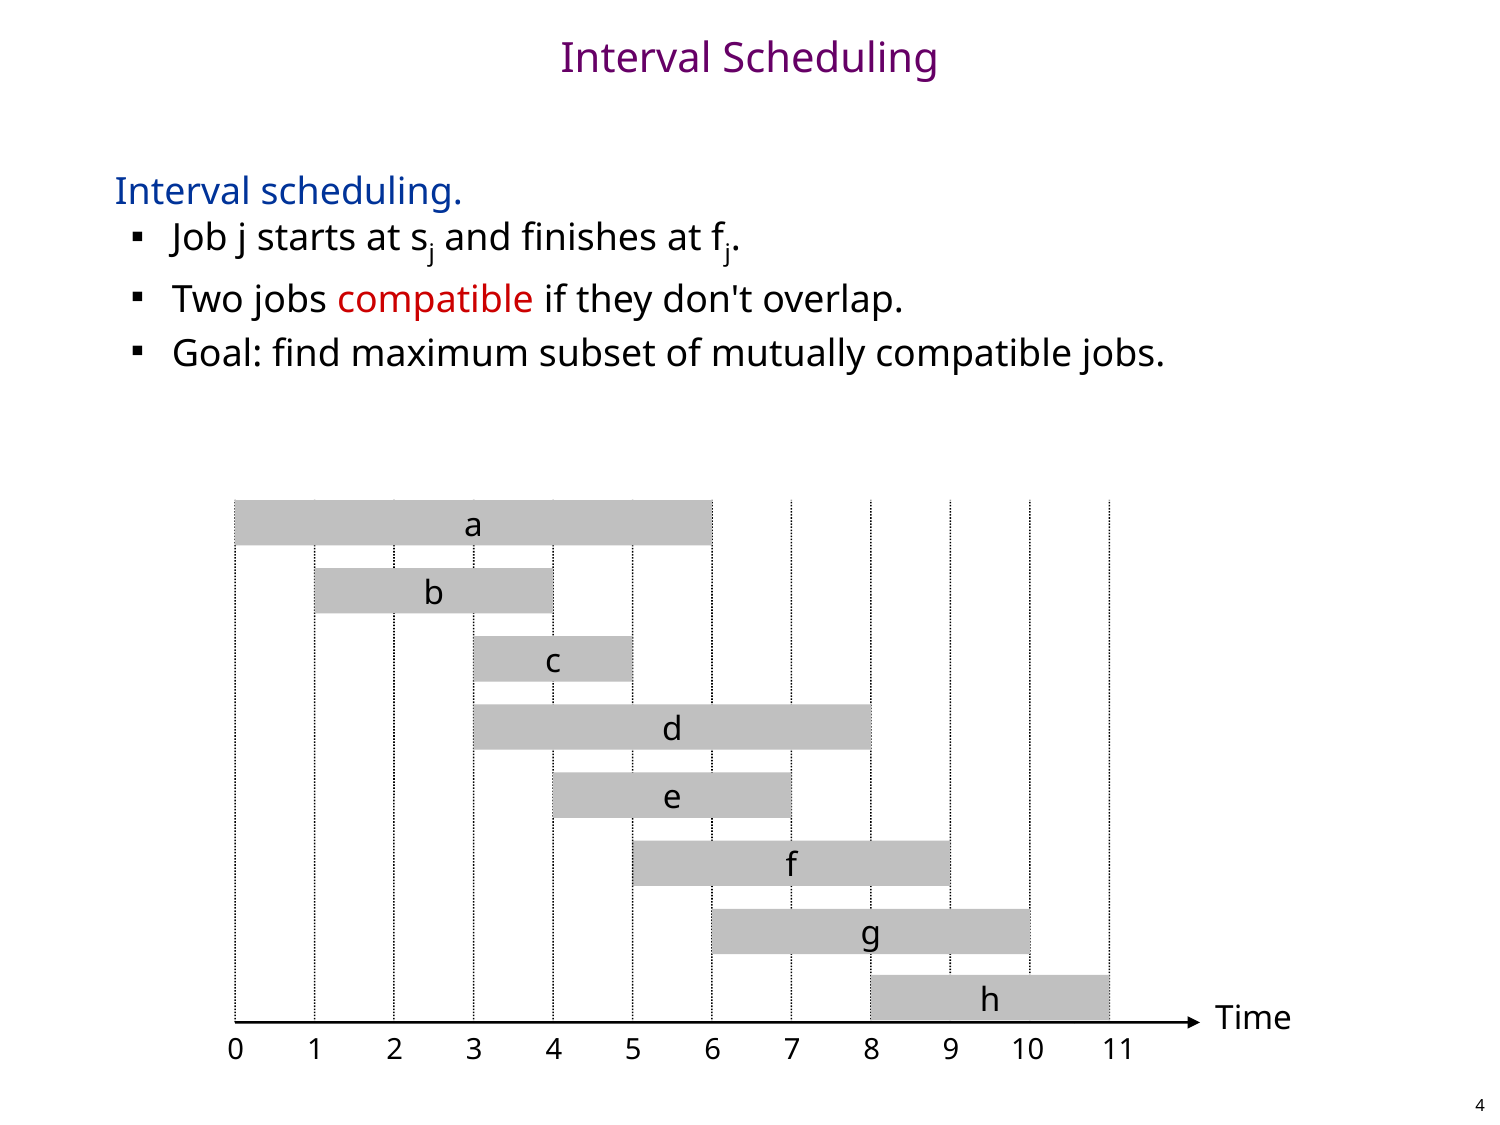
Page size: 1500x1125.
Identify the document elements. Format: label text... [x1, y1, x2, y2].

text_box h [870, 974, 1110, 1021]
text_box d [473, 704, 871, 750]
text_box 4 [530, 1022, 599, 1073]
text_box 6 [689, 1022, 758, 1073]
text_box 0 [212, 1022, 281, 1073]
text_box 11 [1086, 1022, 1155, 1073]
text_box 8 [848, 1022, 917, 1073]
text_box e [553, 772, 792, 818]
text_box 3 [450, 1022, 519, 1073]
text_box g [711, 908, 1030, 955]
text_box [1155, 1016, 1200, 1029]
list Interval scheduling. Job j starts at sj and finishes at fj. Two jobs compatible if they don't overlap. Goal: find maximum subset of mutually compatible jobs. [99, 149, 1388, 1038]
text_box c [473, 636, 633, 682]
text_box Time [1200, 988, 1325, 1044]
text_box [632, 1035, 894, 1092]
text_box 9 [927, 1022, 995, 1073]
text_box 5 [609, 1022, 678, 1073]
text_box 1 [291, 1022, 361, 1073]
text_box 10 [995, 1022, 1064, 1073]
text_box b [314, 568, 554, 614]
text_box f [632, 840, 951, 886]
slide_number 4 [1187, 1087, 1500, 1125]
title Interval Scheduling [0, 24, 1500, 100]
text_box 7 [768, 1022, 837, 1073]
text_box 2 [371, 1022, 440, 1073]
text_box a [235, 500, 712, 546]
